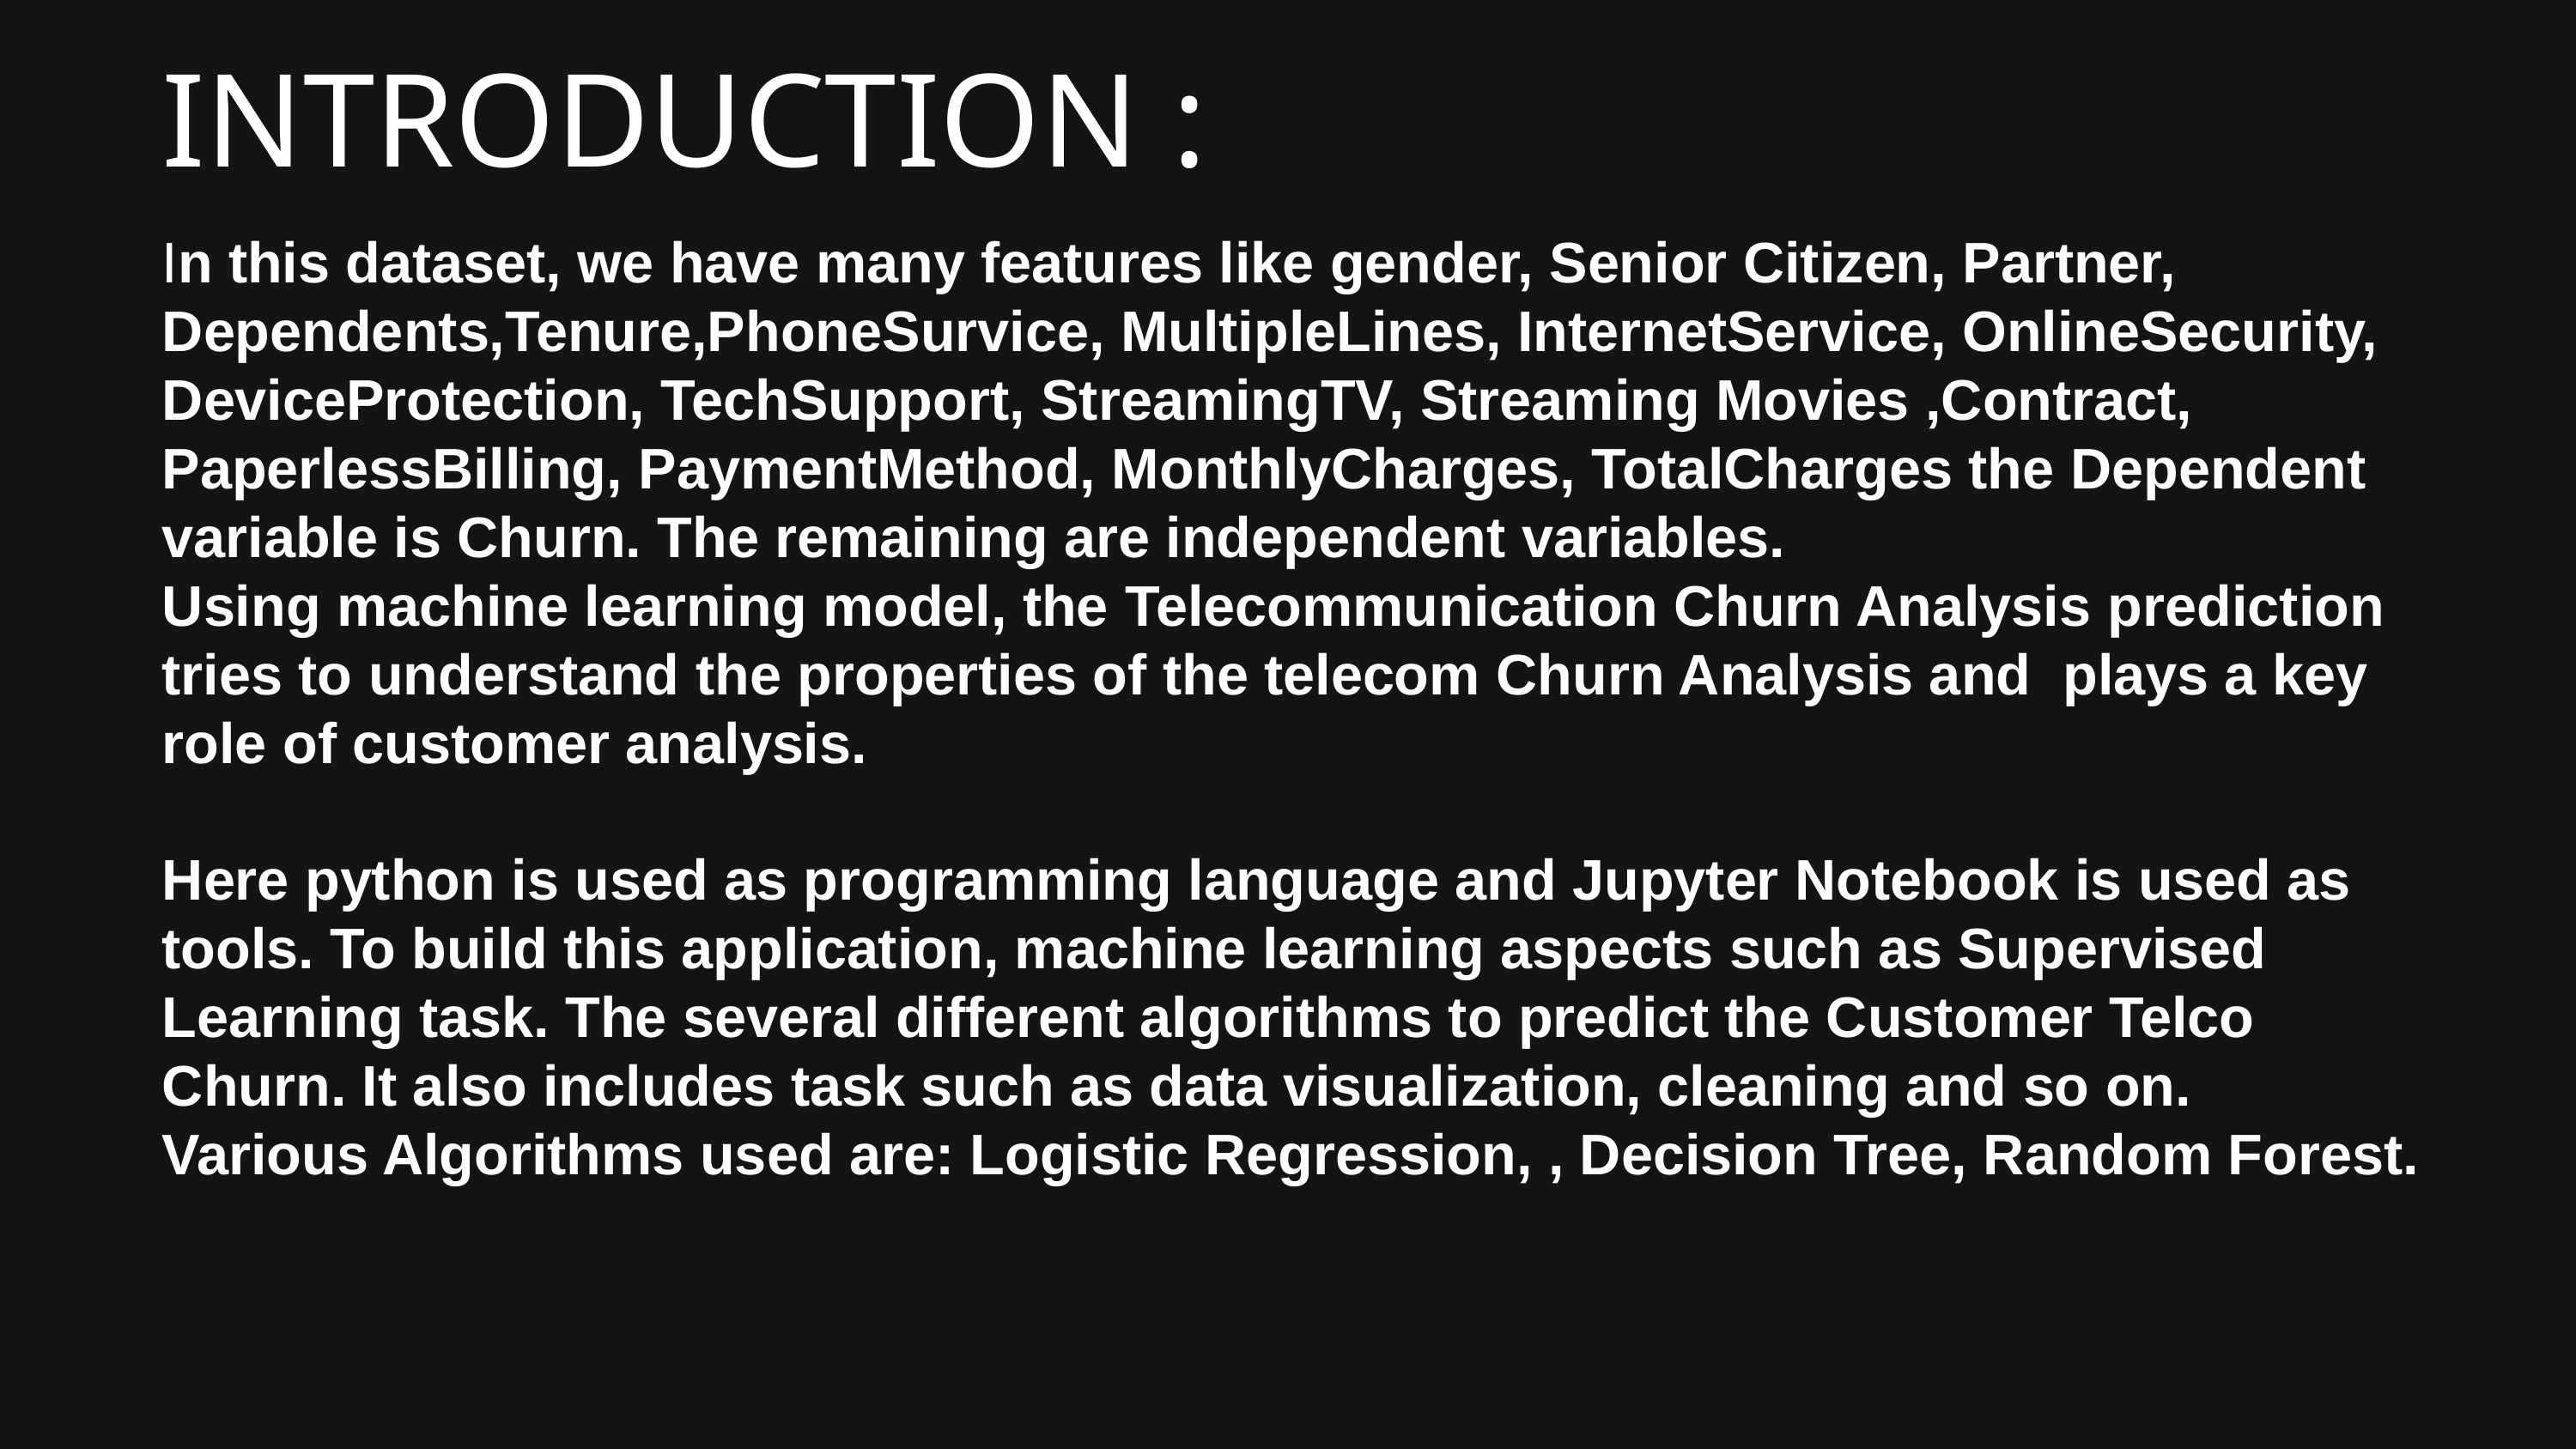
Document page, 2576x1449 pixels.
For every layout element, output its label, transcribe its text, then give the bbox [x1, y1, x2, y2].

text_box In this dataset, we have many features like gender, Senior Citizen, Partner, Dependents,Tenure,PhoneSurvice, MultipleLines, InternetService, OnlineSecurity, DeviceProtection, TechSupport, StreamingTV, Streaming Movies ,Contract, PaperlessBilling, PaymentMethod, MonthlyCharges, TotalCharges the Dependent variable is Churn. The remaining are independent variables. Using machine learning model, the Telecommunication Churn Analysis prediction tries to understand the properties of the telecom Churn Analysis and plays a key role of customer analysis. Here python is used as programming language and Jupyter Notebook is used as tools. To build this application, machine learning aspects such as Supervised Learning task. The several different algorithms to predict the Customer Telco Churn. It also includes task such as data visualization, cleaning and so on. Various Algorithms used are: Logistic Regression, , Decision Tree, Random Forest. [149, 219, 2459, 1262]
text_box INTRODUCTION : [149, 32, 1350, 219]
